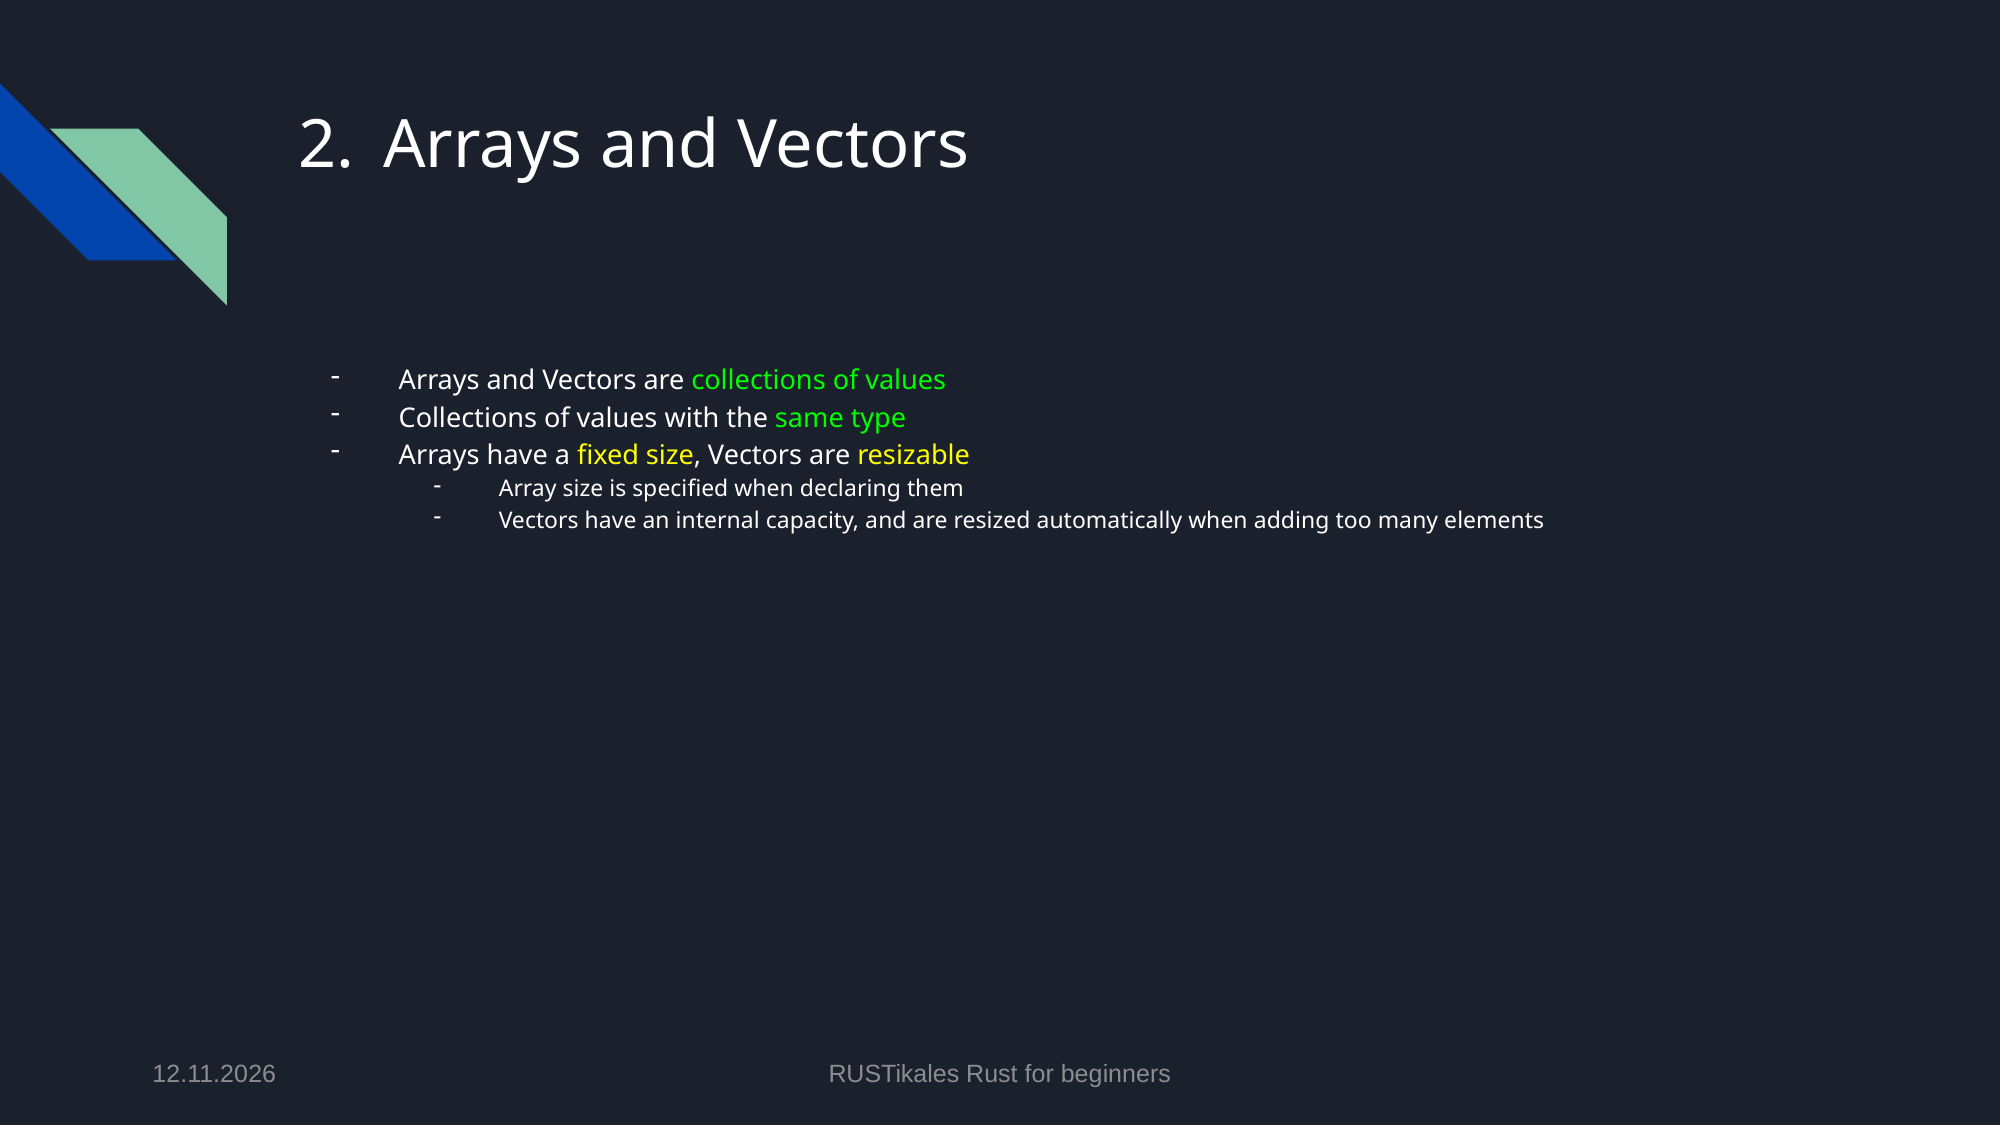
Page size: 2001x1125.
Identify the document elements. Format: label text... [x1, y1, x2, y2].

title Arrays and Vectors [283, 86, 1824, 287]
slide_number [137, 1042, 588, 1103]
list Arrays and Vectors are collections of values Collections of values with the same type Arrays have a fixed size, Vectors are resizable Array size is specified when declaring them Vectors have an internal capacity, and are resized automatically when adding too many elements [283, 342, 1824, 980]
footer RUSTikales Rust for beginners [662, 1042, 1338, 1103]
